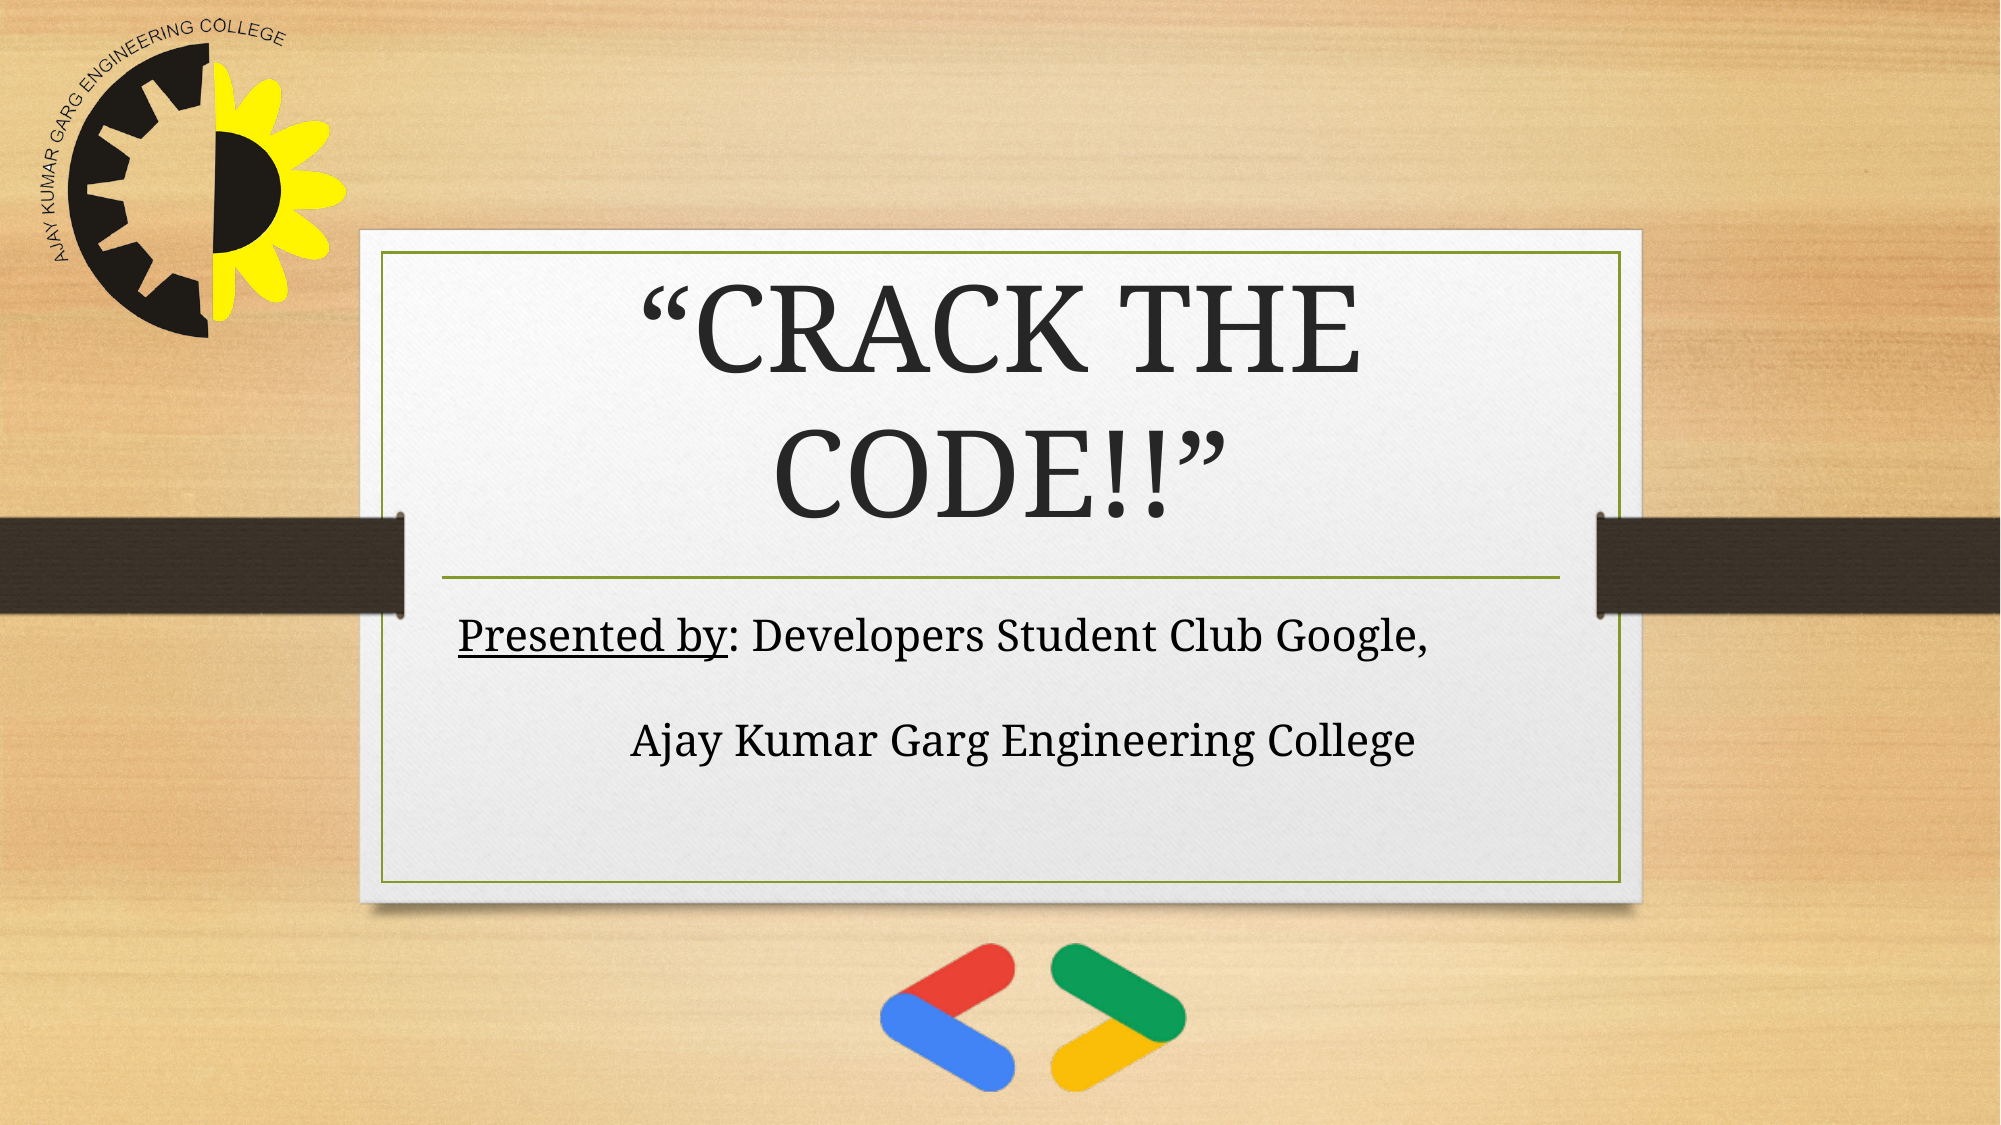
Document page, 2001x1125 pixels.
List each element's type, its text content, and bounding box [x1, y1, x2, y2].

subtitle Presented by: Developers Student Club Google, Ajay Kumar Garg Engineering College [441, 600, 1560, 817]
picture [0, 0, 2001, 1125]
title “CRACK THE CODE!!” [378, 226, 1623, 550]
